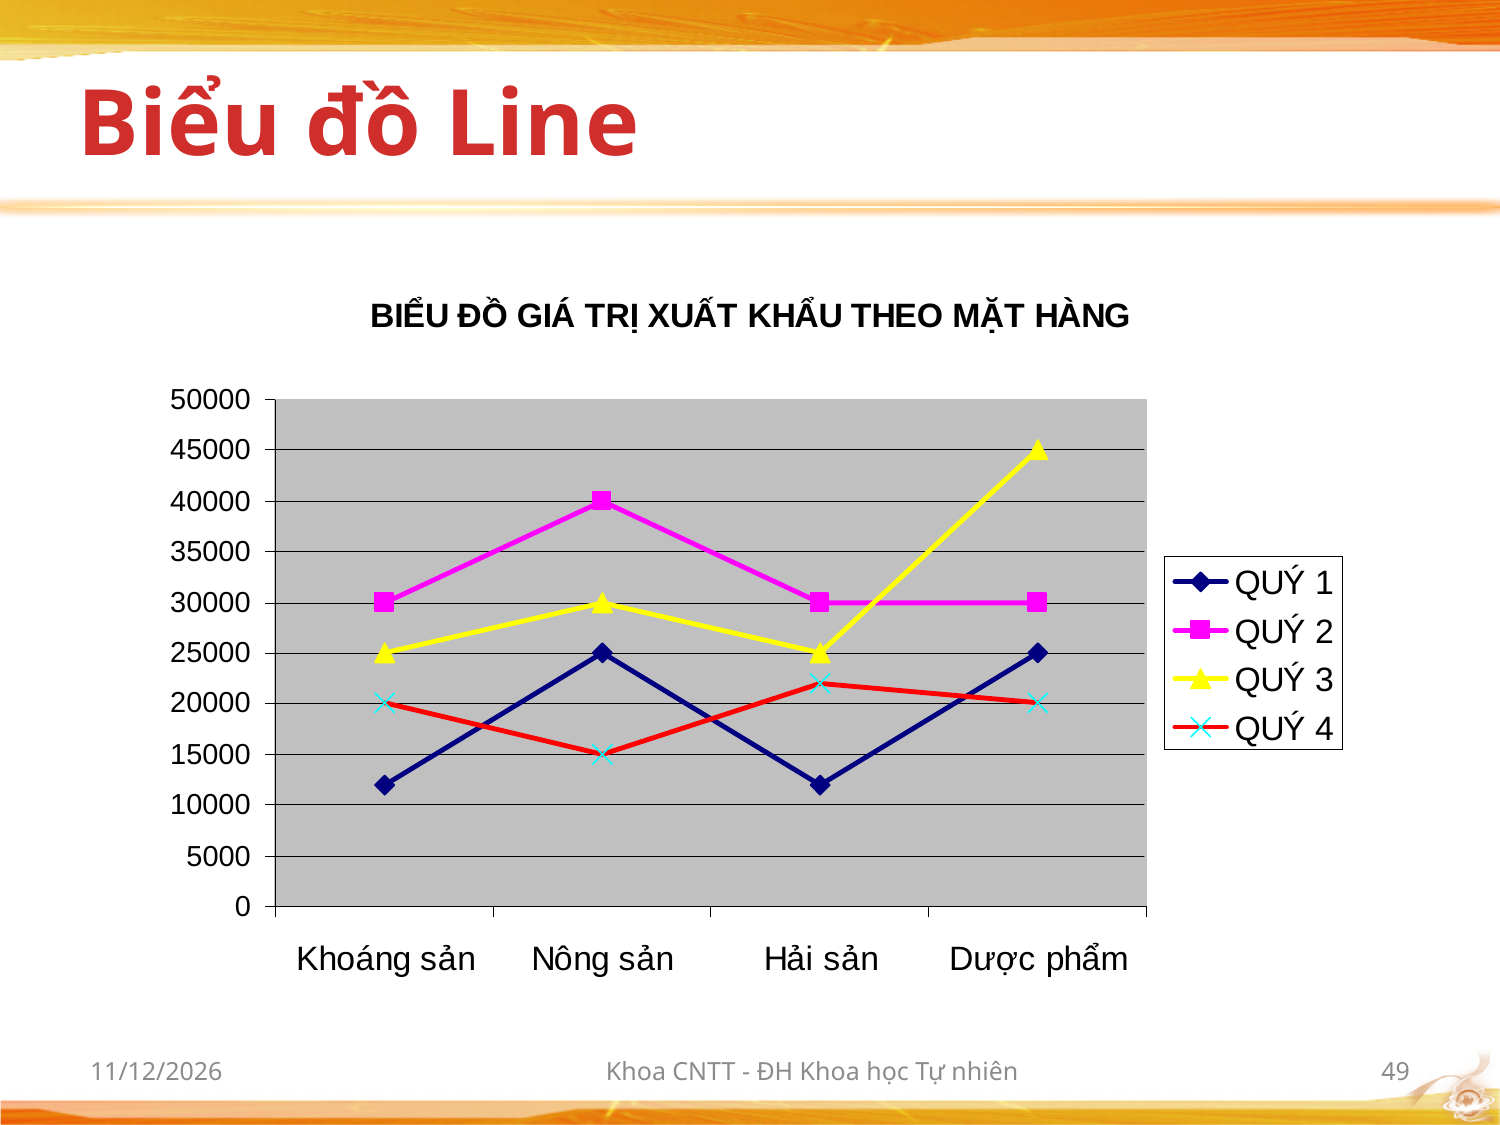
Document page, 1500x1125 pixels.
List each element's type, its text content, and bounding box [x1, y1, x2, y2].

picture [0, 0, 1500, 63]
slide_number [75, 1042, 238, 1103]
slide_number 49 [1337, 1042, 1425, 1103]
title Biểu đồ Line [62, 24, 1475, 213]
picture [2, 1088, 1399, 1124]
footer Khoa CNTT - ĐH Khoa học Tự nhiên [312, 1042, 1313, 1103]
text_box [140, 262, 1359, 1013]
